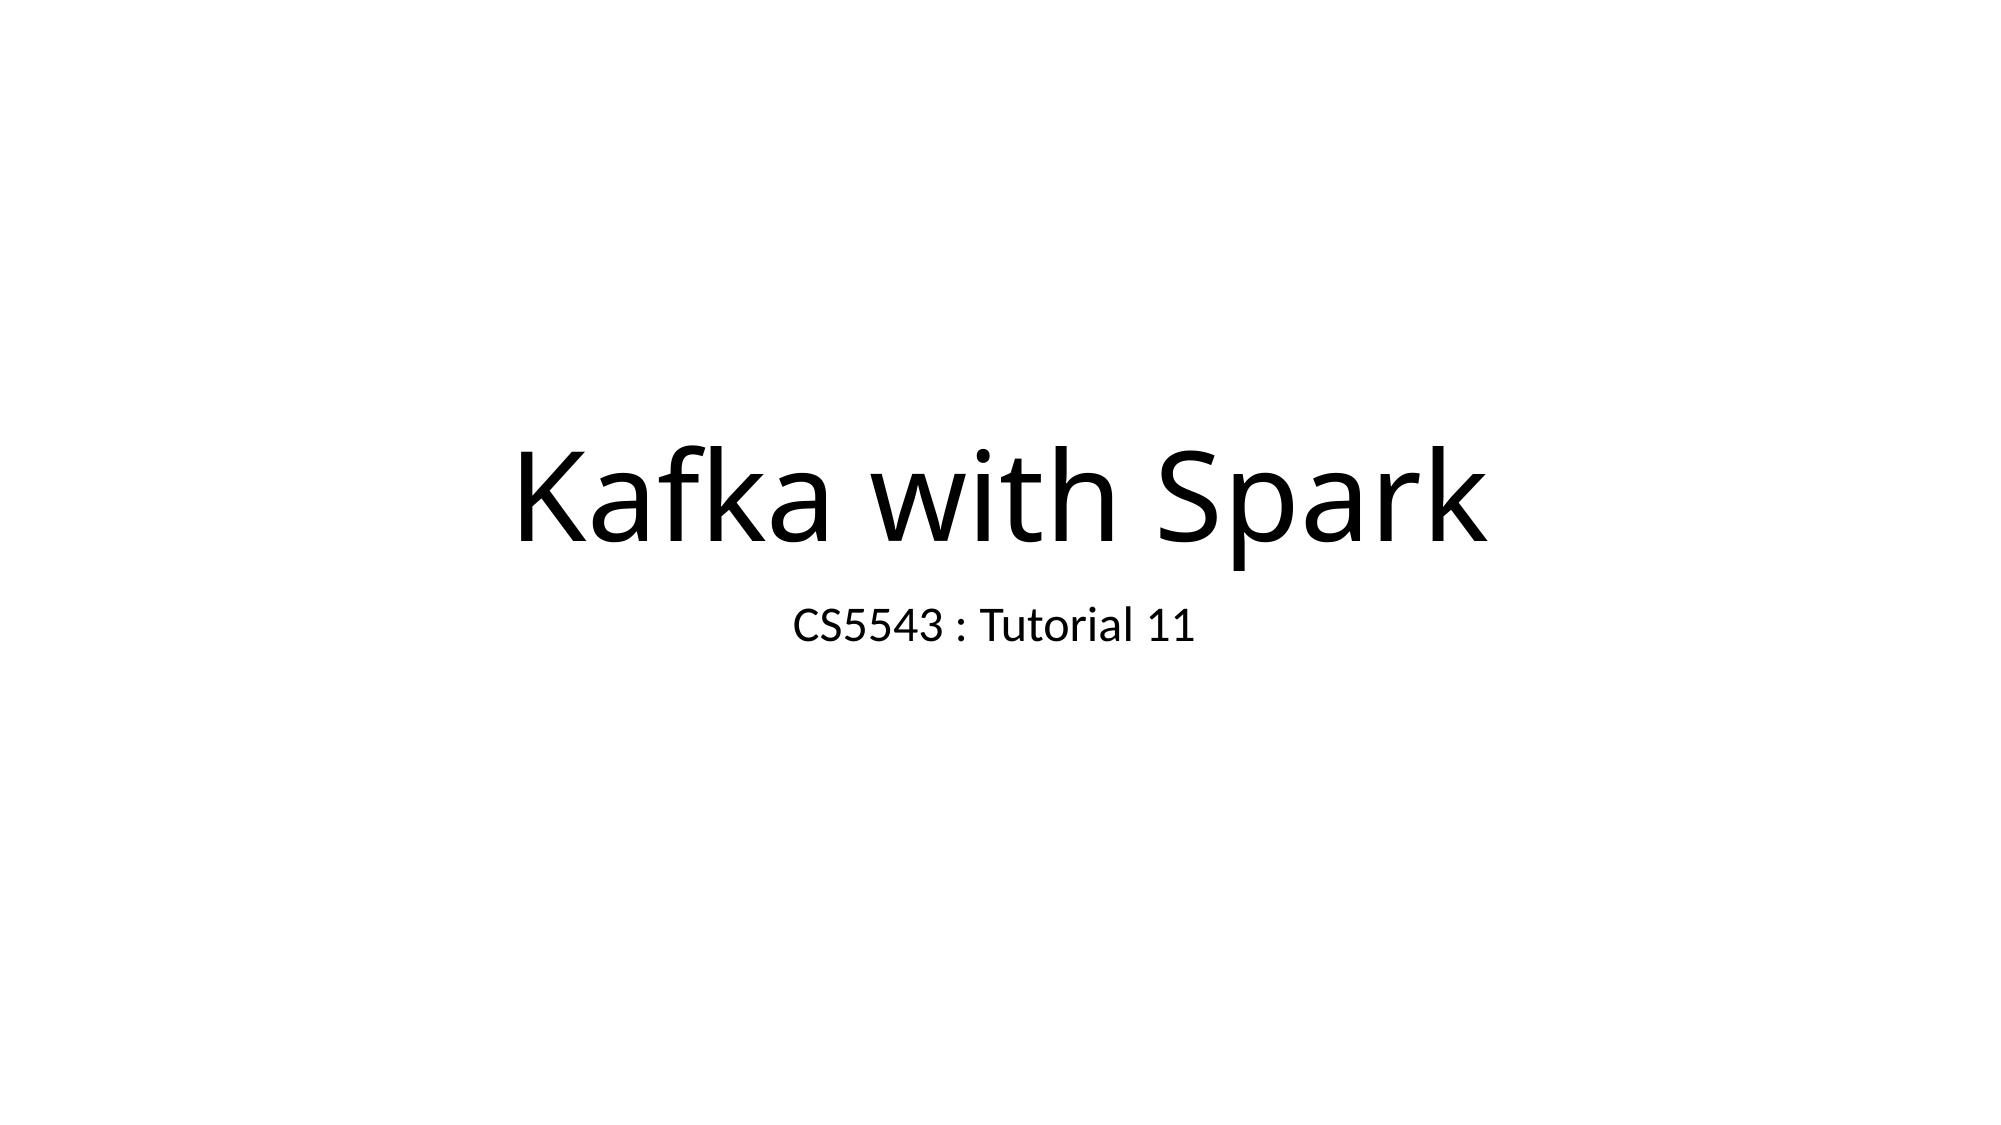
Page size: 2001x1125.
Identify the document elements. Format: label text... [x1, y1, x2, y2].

subtitle CS5543 : Tutorial 11 [249, 590, 1750, 863]
title Kafka with Spark [249, 184, 1750, 576]
